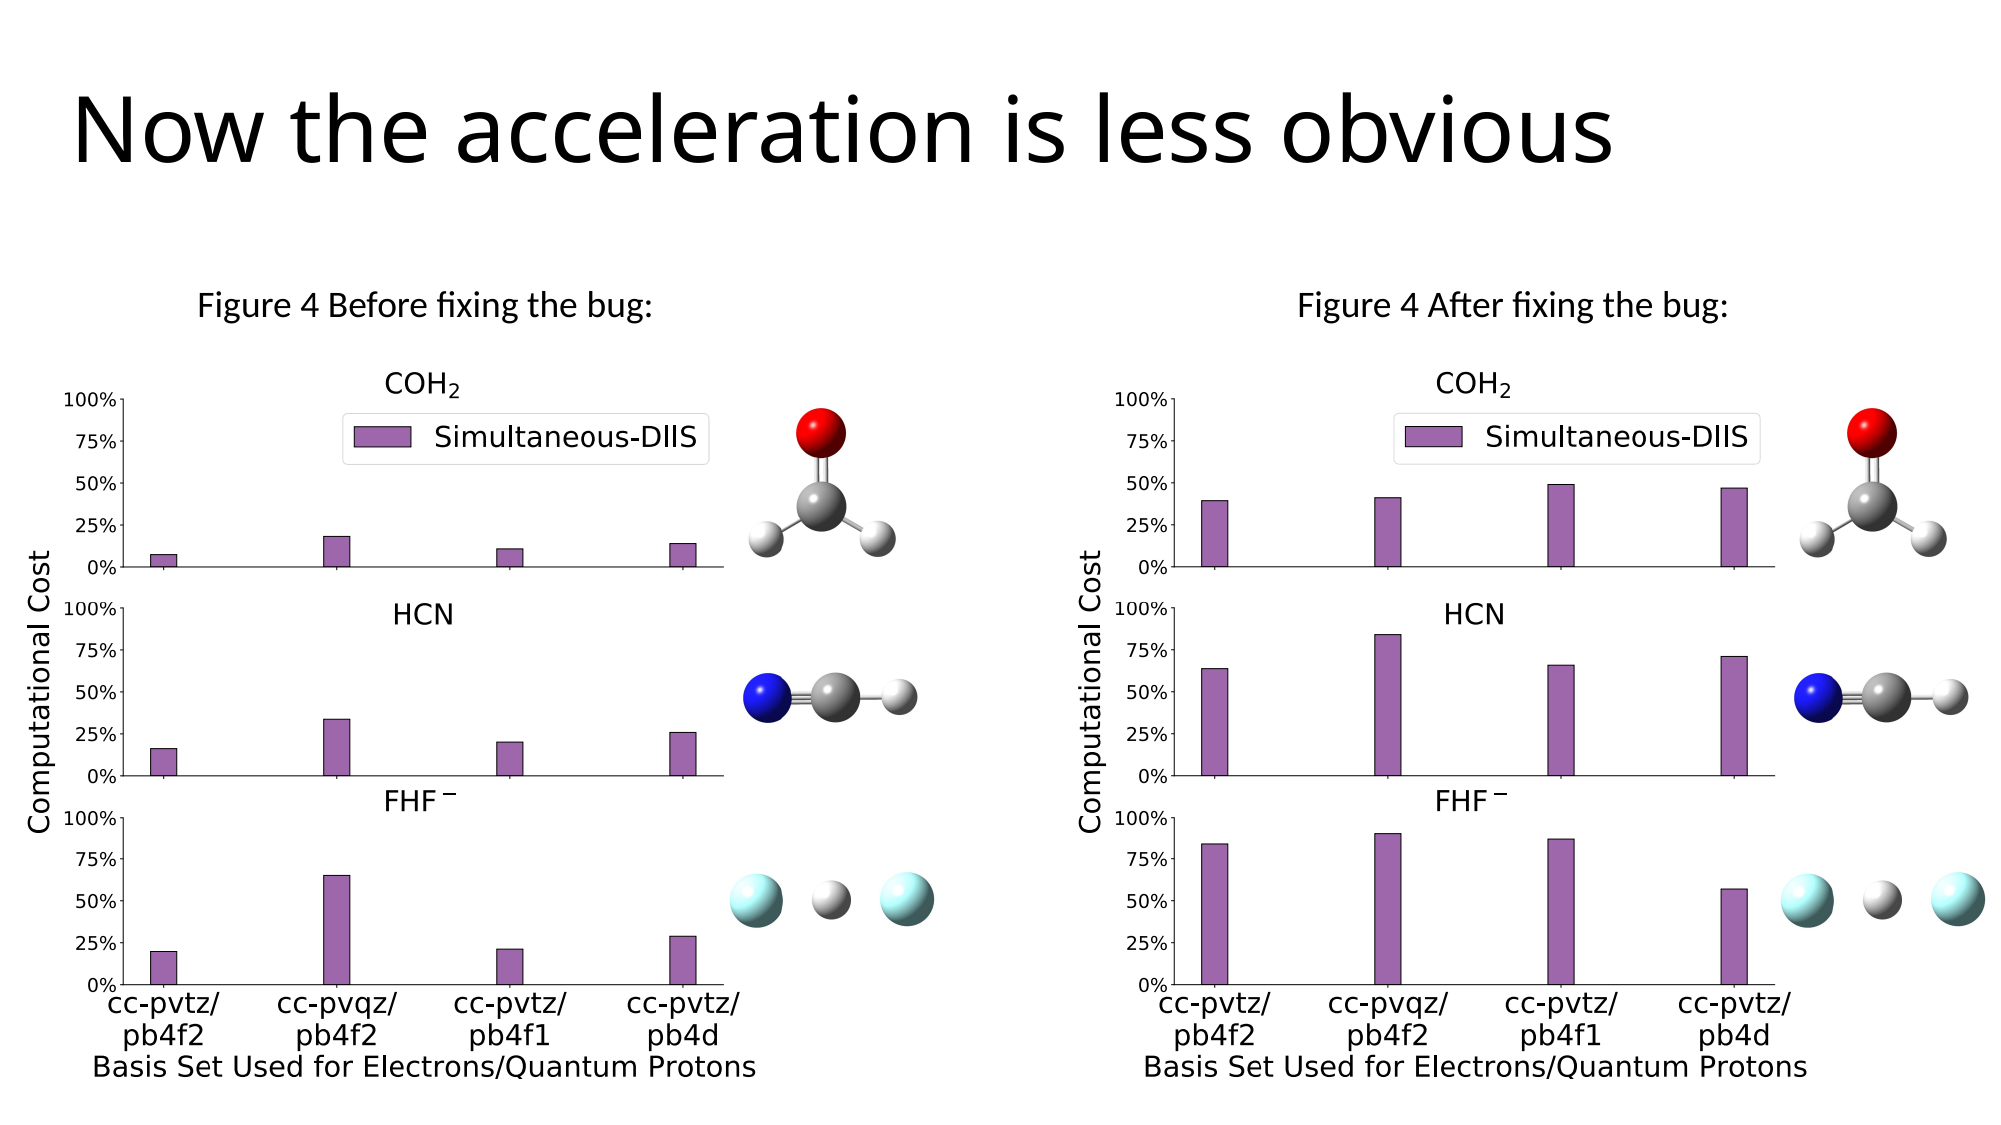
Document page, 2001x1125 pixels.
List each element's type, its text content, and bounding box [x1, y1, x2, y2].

title Now the acceleration is less obvious [55, 24, 1945, 242]
text_box Figure 4 Before fixing the bug: [182, 272, 789, 333]
picture [1069, 364, 2000, 1079]
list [18, 364, 971, 1079]
text_box Figure 4 After fixing the bug: [1282, 272, 1889, 333]
